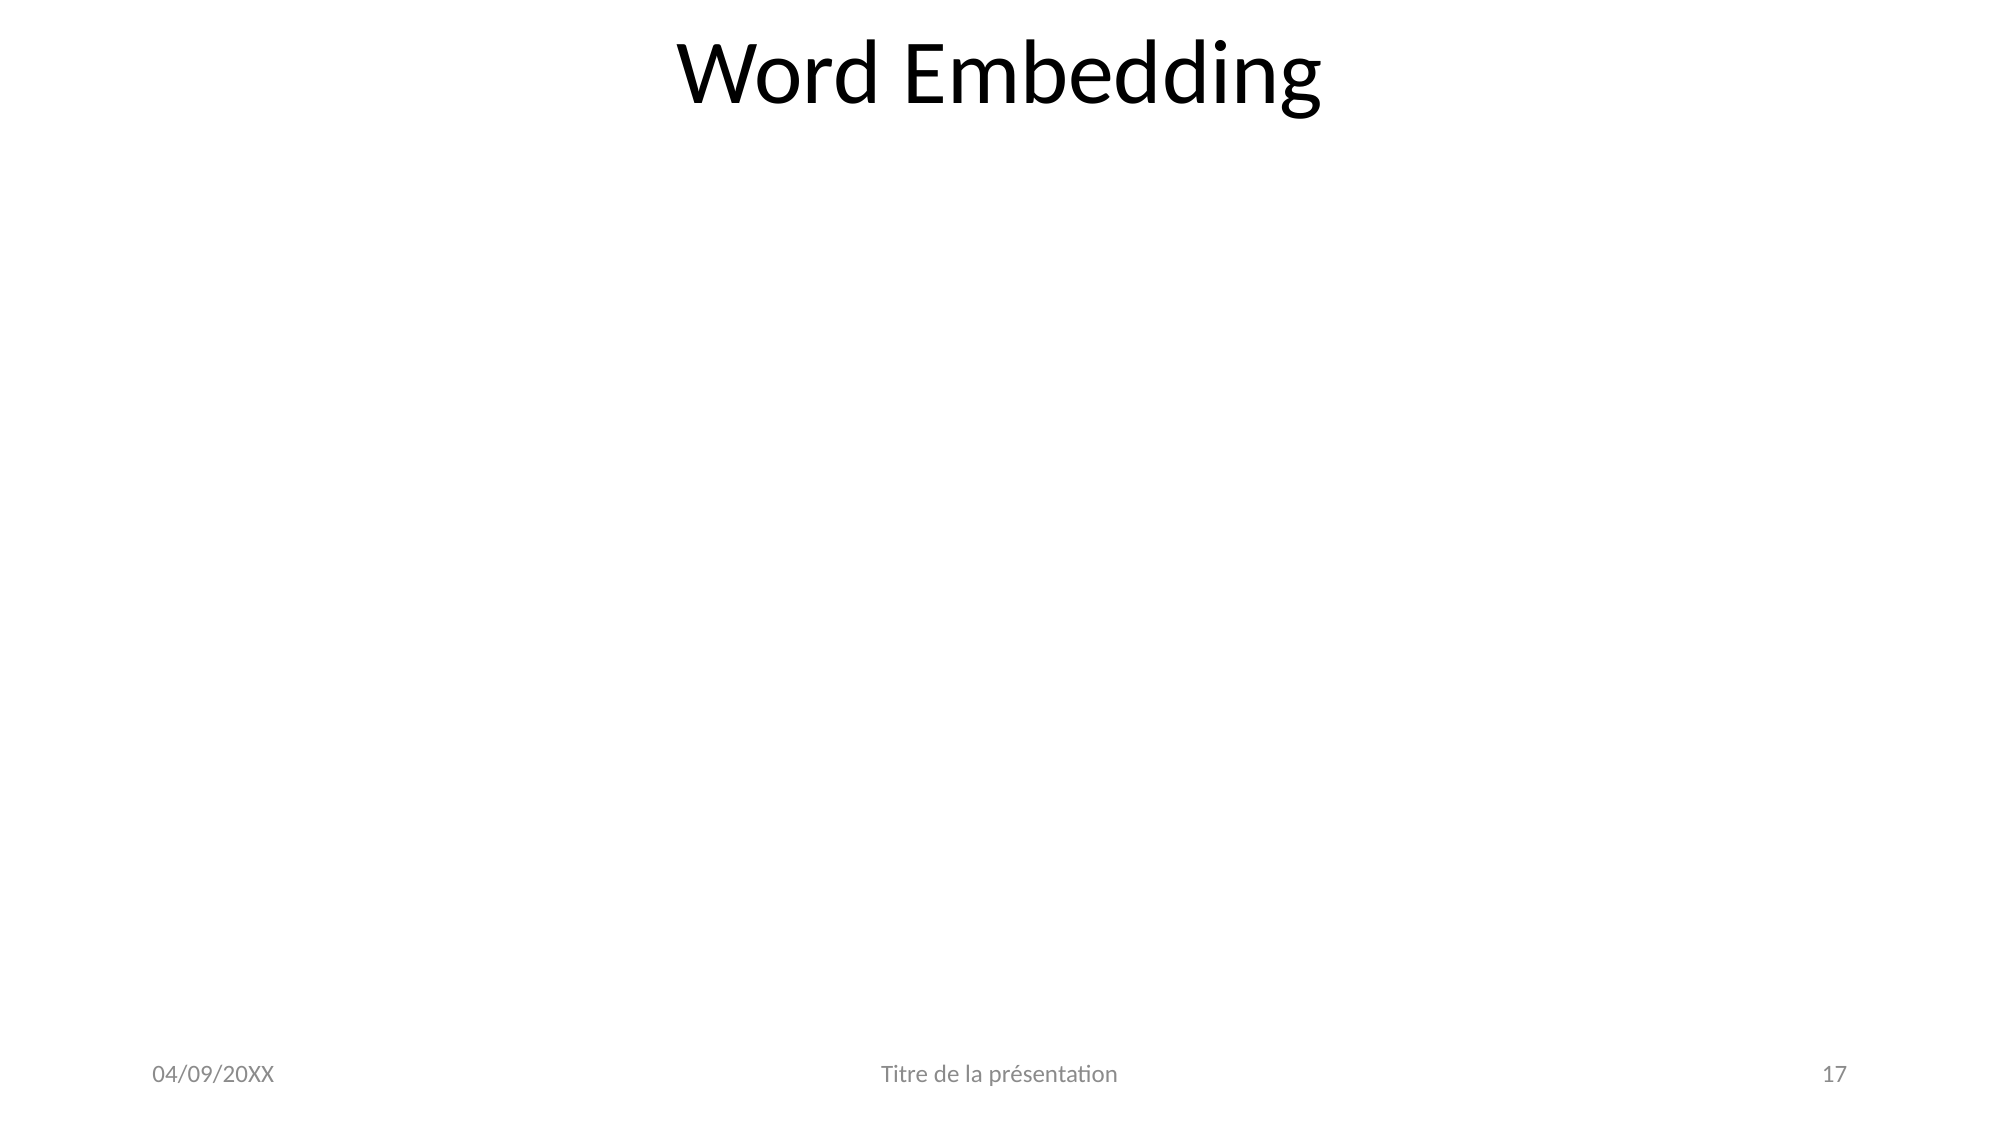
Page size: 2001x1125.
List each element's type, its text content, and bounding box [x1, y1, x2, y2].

slide_number 17 [1412, 1042, 1863, 1103]
title Word Embedding [0, 1, 2000, 131]
footer Titre de la présentation [662, 1042, 1338, 1103]
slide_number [137, 1042, 588, 1103]
